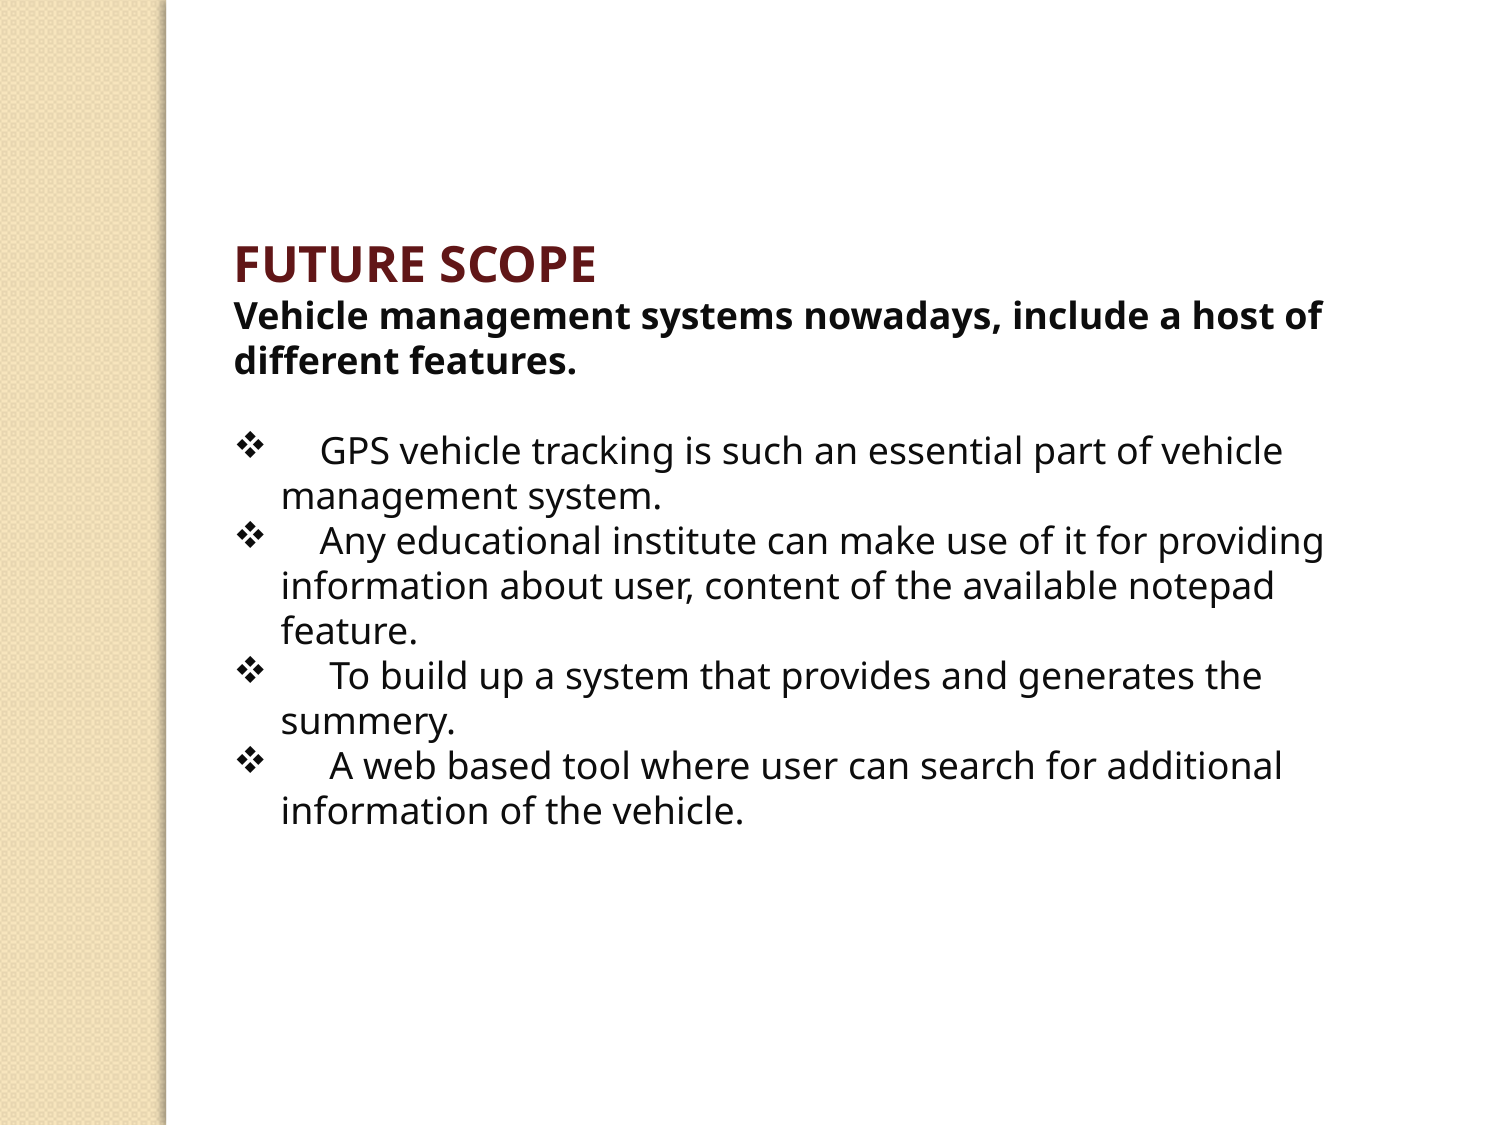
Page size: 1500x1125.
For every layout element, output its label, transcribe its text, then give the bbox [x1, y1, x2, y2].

text_box FUTURE SCOPE Vehicle management systems nowadays, include a host of different features. GPS vehicle tracking is such an essential part of vehicle management system. Any educational institute can make use of it for providing information about user, content of the available notepad feature. To build up a system that provides and generates the summery. A web based tool where user can search for additional information of the vehicle. [218, 224, 1419, 840]
